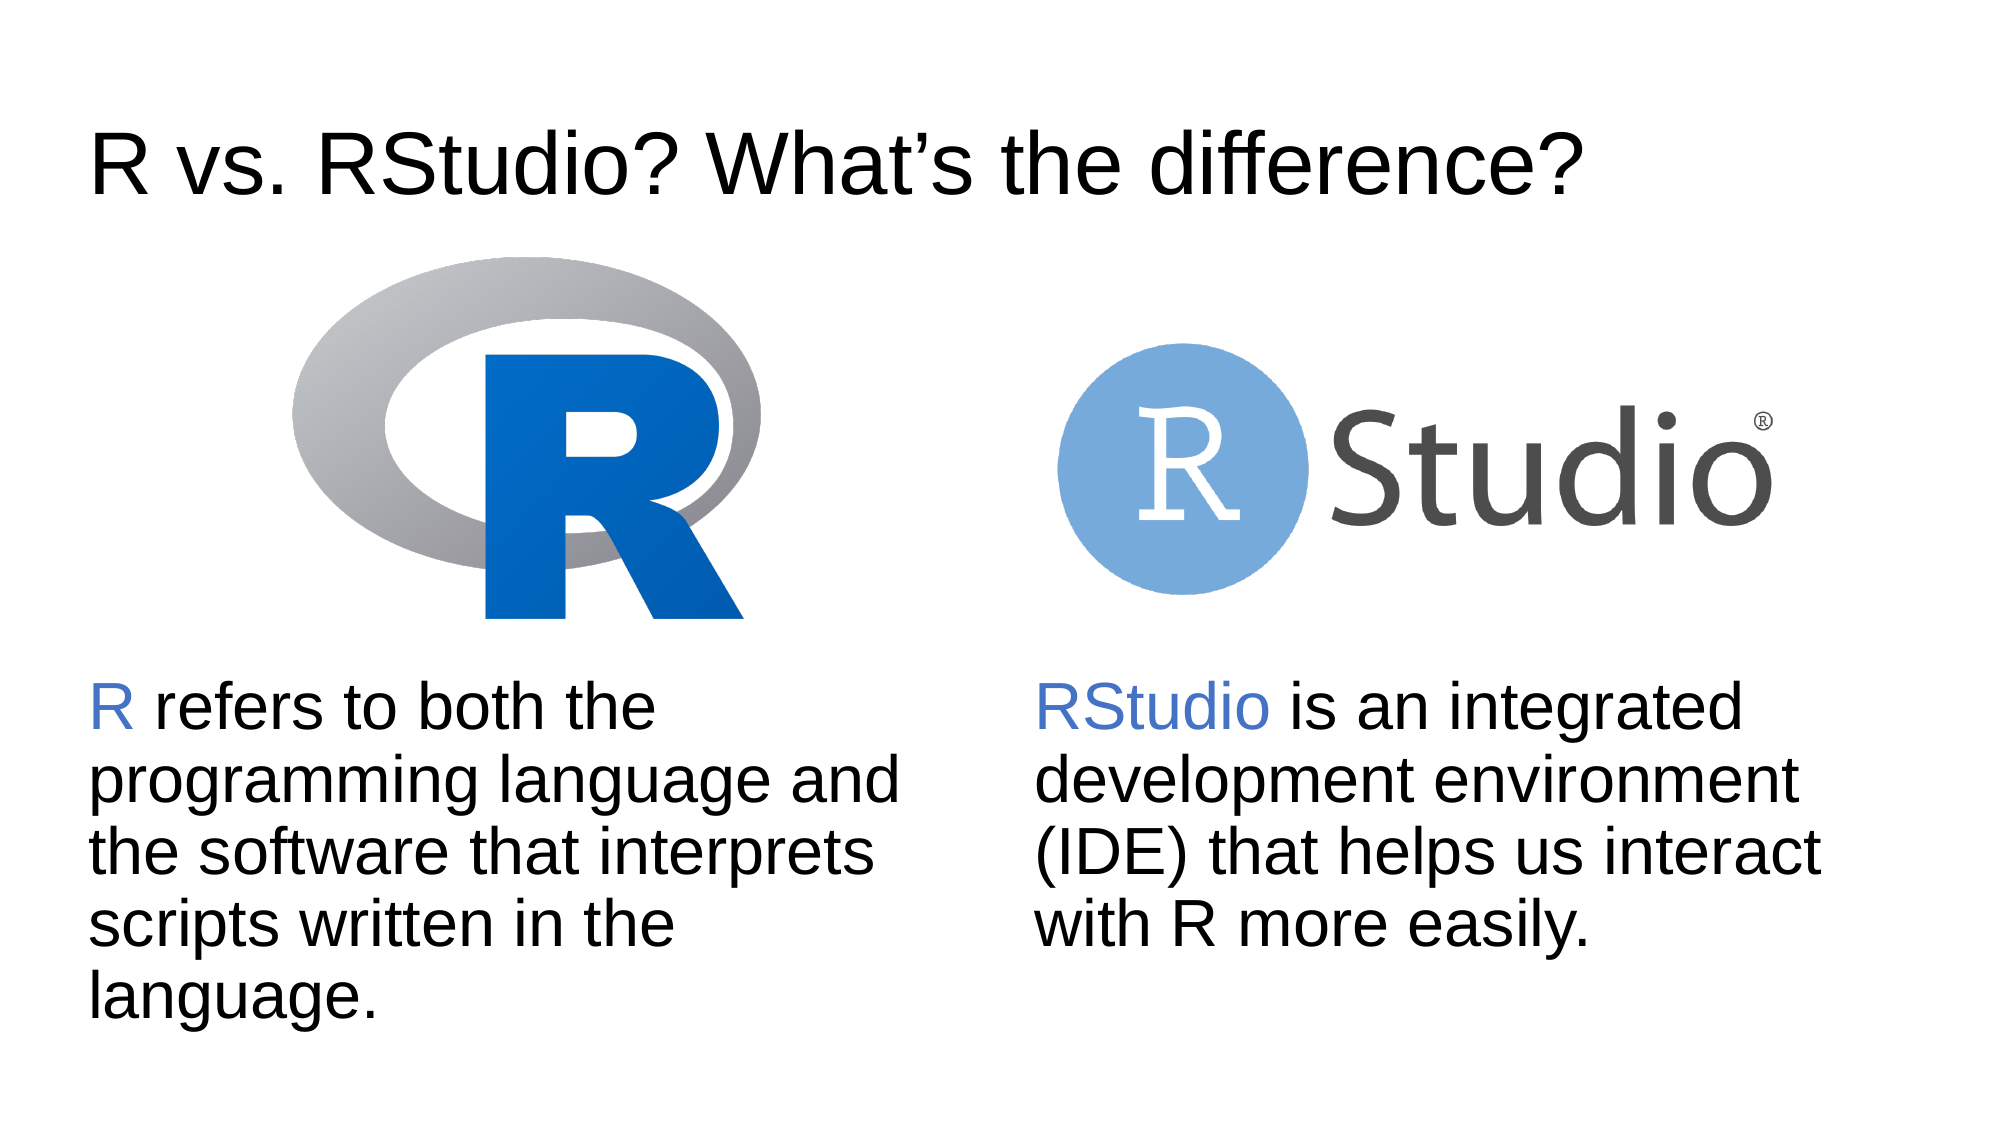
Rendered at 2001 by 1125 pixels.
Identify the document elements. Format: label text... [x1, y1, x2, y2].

title R vs. RStudio? What’s the difference? [68, 97, 1932, 223]
list R refers to both the programming language and the software that interprets scripts written in the language. [68, 652, 986, 1067]
picture [292, 255, 762, 620]
list RStudio is an integrated development environment (IDE) that helps us interact with R more easily. [1014, 652, 1932, 1067]
picture [1054, 342, 1776, 596]
